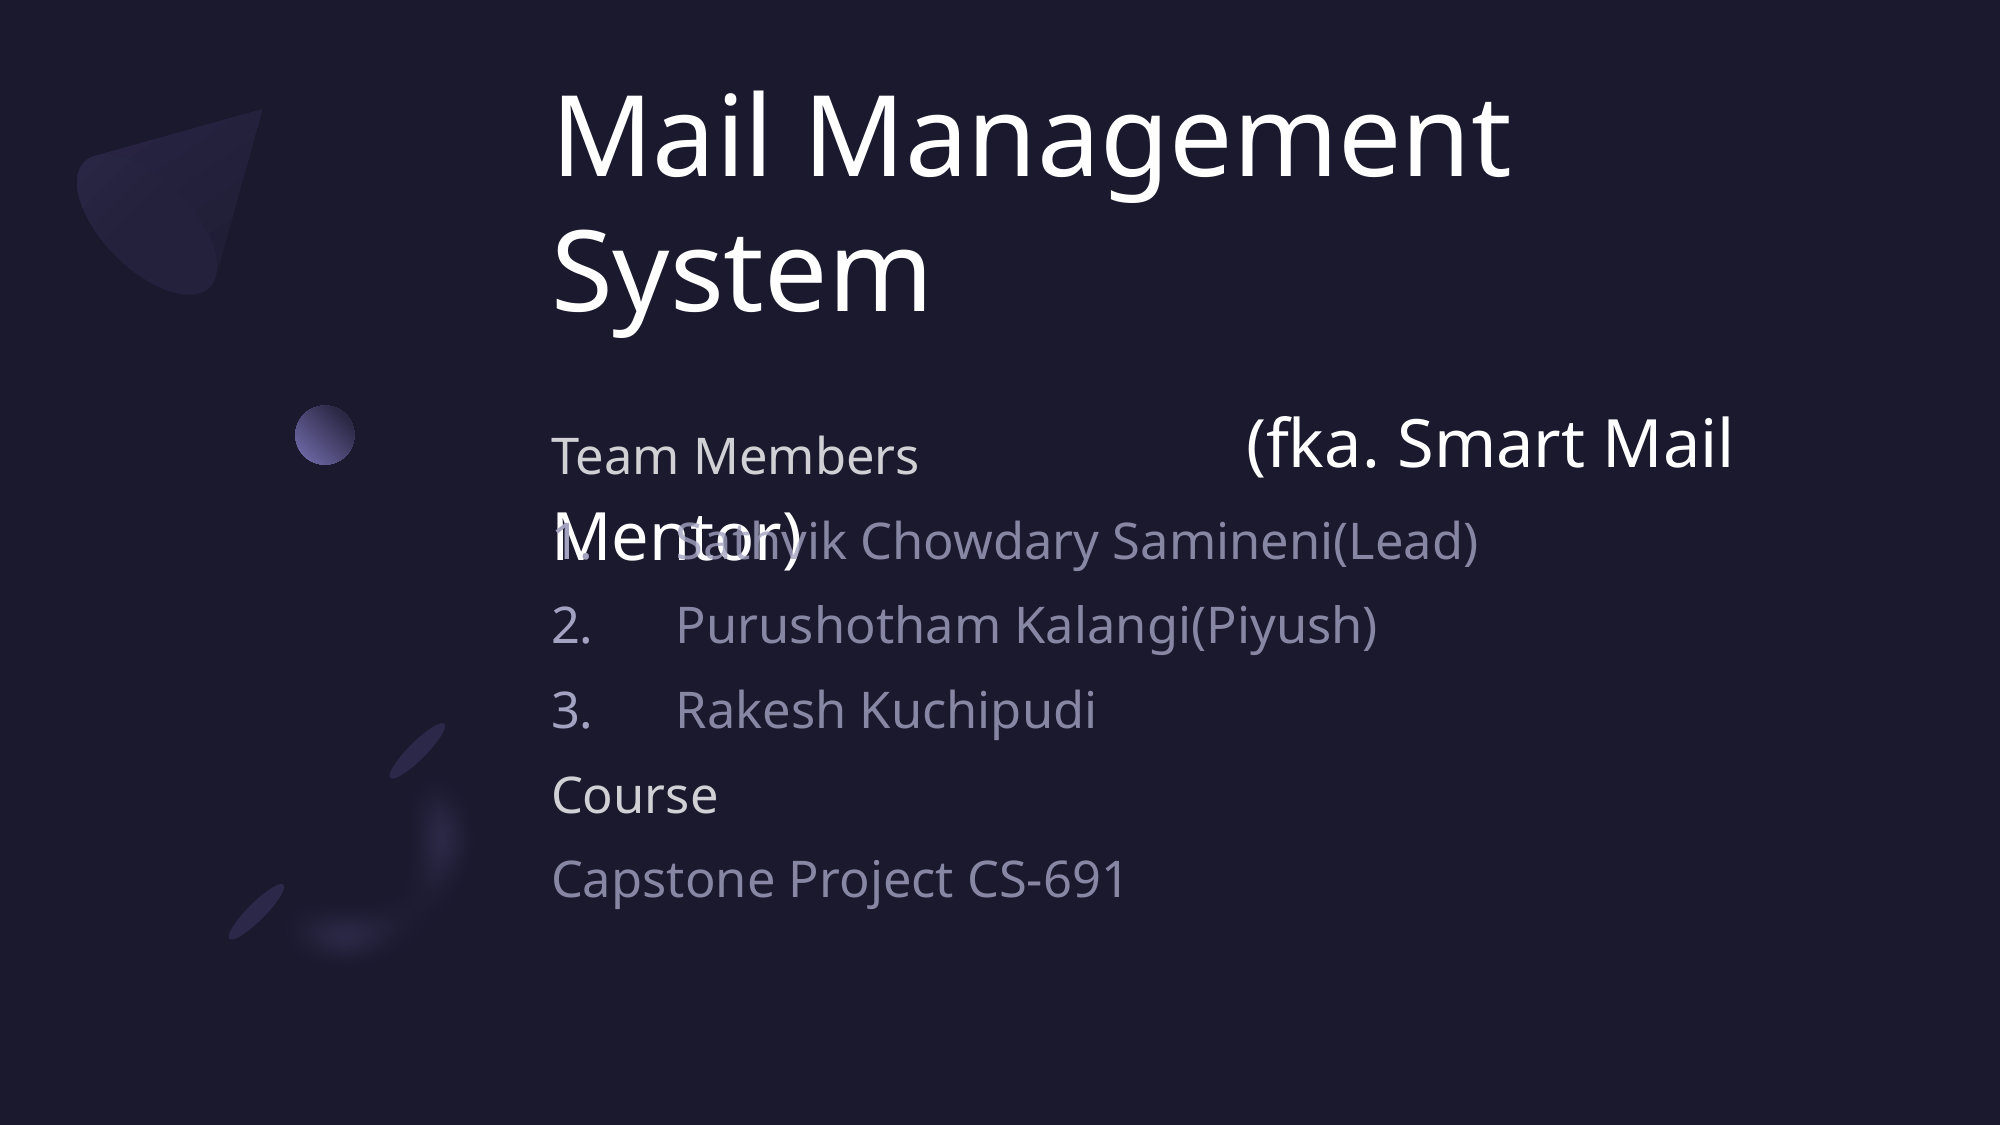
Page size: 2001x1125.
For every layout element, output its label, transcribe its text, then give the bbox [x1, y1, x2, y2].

subtitle Team Members Sathvik Chowdary Samineni(Lead) Purushotham Kalangi(Piyush) Rakesh Kuchipudi Course Capstone Project CS-691 [551, 423, 1910, 909]
title Mail Management System (fka. Smart Mail Mentor) [551, 63, 1910, 423]
